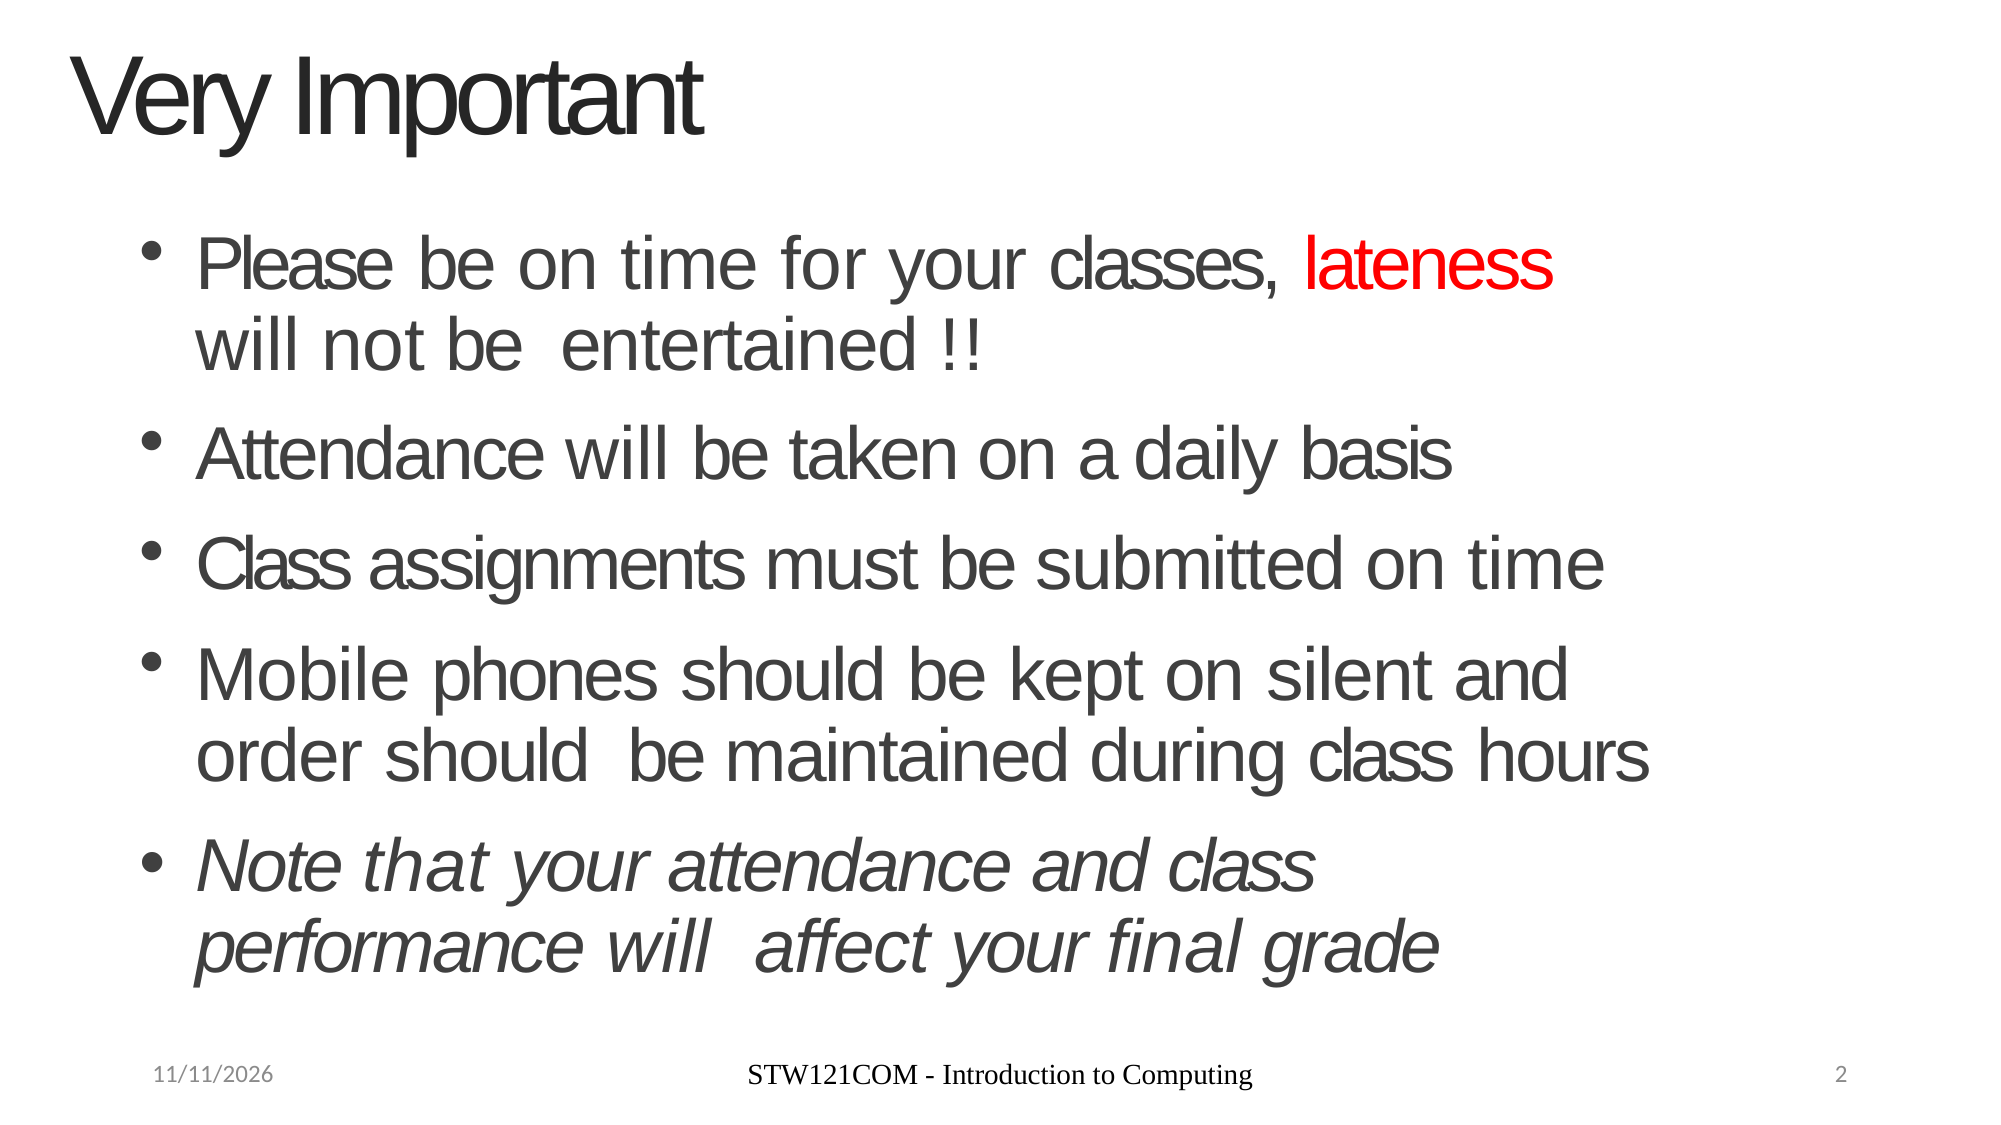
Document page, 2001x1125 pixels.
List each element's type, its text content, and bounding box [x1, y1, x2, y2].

text_box Very Important [67, 20, 1373, 158]
footer STW121COM - Introduction to Computing [662, 1042, 1338, 1103]
slide_number 2 [1412, 1042, 1863, 1103]
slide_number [137, 1042, 588, 1103]
text_box Please be on time for your classes, lateness will not be entertained !! Attendance will be taken on a daily basis Class assignments must be submitted on time Mobile phones should be kept on silent and order should be maintained during class hours Note that your attendance and class performance will affect your final grade [137, 201, 1720, 988]
